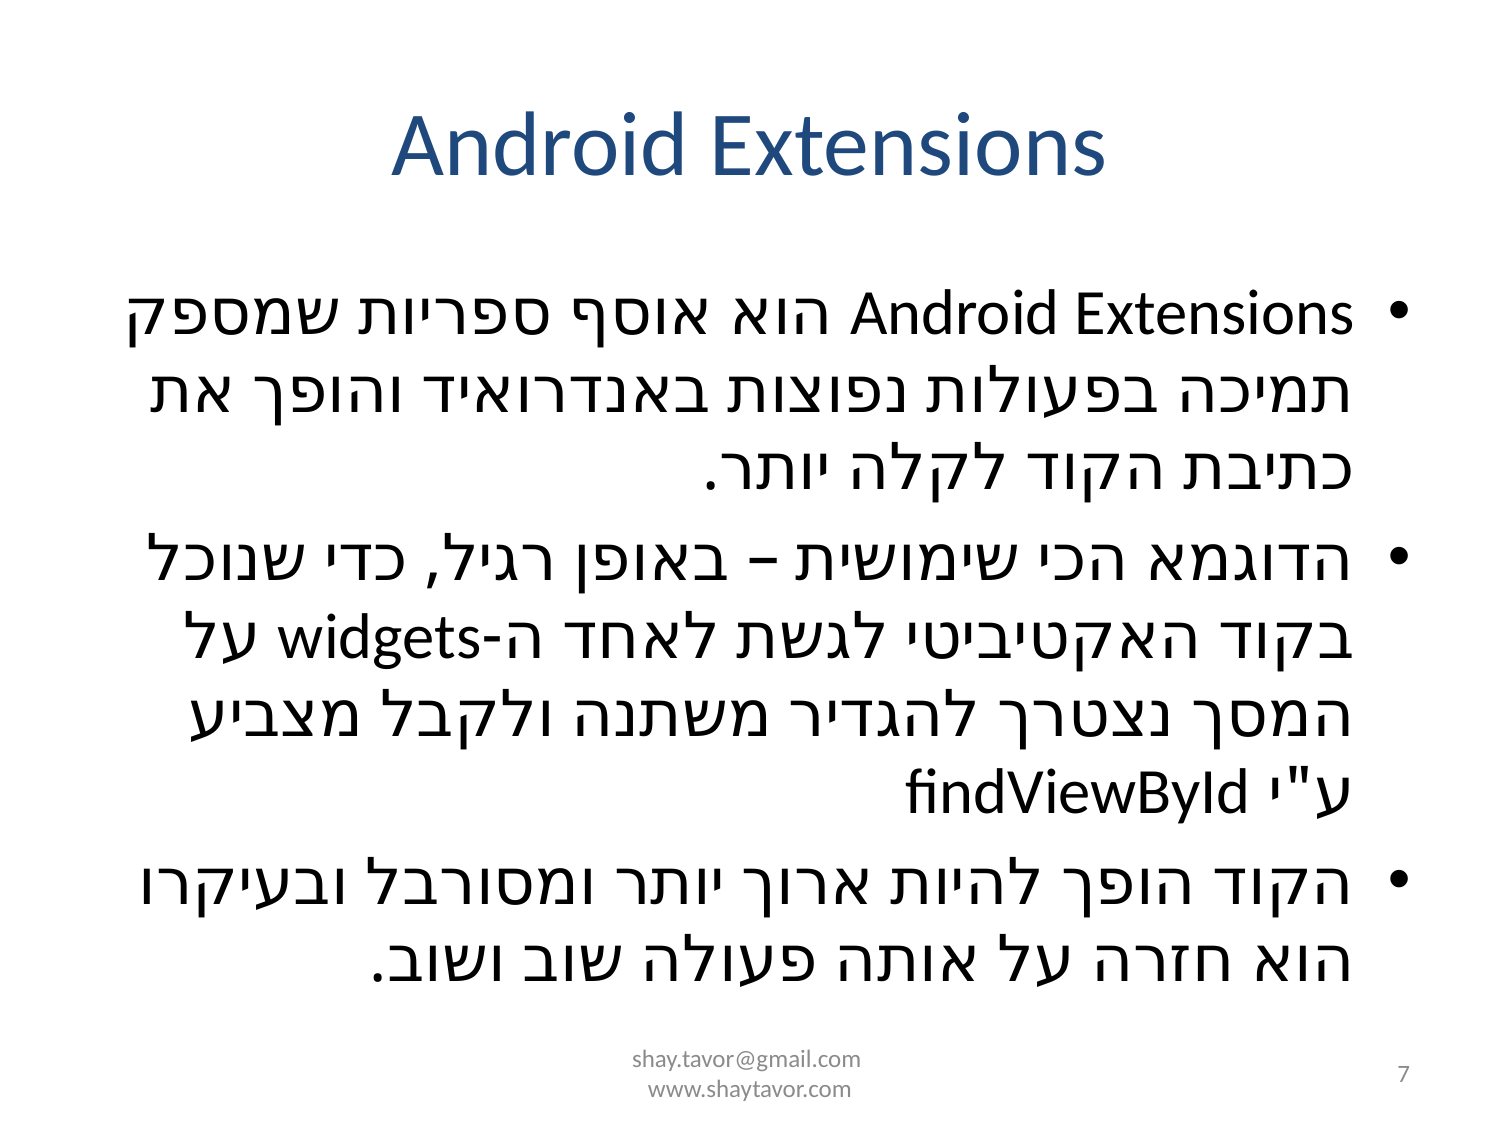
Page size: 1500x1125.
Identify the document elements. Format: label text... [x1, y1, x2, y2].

footer shay.tavor@gmail.com www.shaytavor.com [512, 1042, 988, 1103]
slide_number 7 [1074, 1042, 1425, 1103]
list Android Extensions הוא אוסף ספריות שמספק תמיכה בפעולות נפוצות באנדרואיד והופך את כתיבת הקוד לקלה יותר. הדוגמא הכי שימושית – באופן רגיל, כדי שנוכל בקוד האקטיביטי לגשת לאחד ה-widgets על המסך נצטרך להגדיר משתנה ולקבל מצביע ע"י findViewById הקוד הופך להיות ארוך יותר ומסורבל ובעיקרו הוא חזרה על אותה פעולה שוב ושוב. [75, 262, 1425, 1005]
title Android Extensions [75, 45, 1425, 233]
